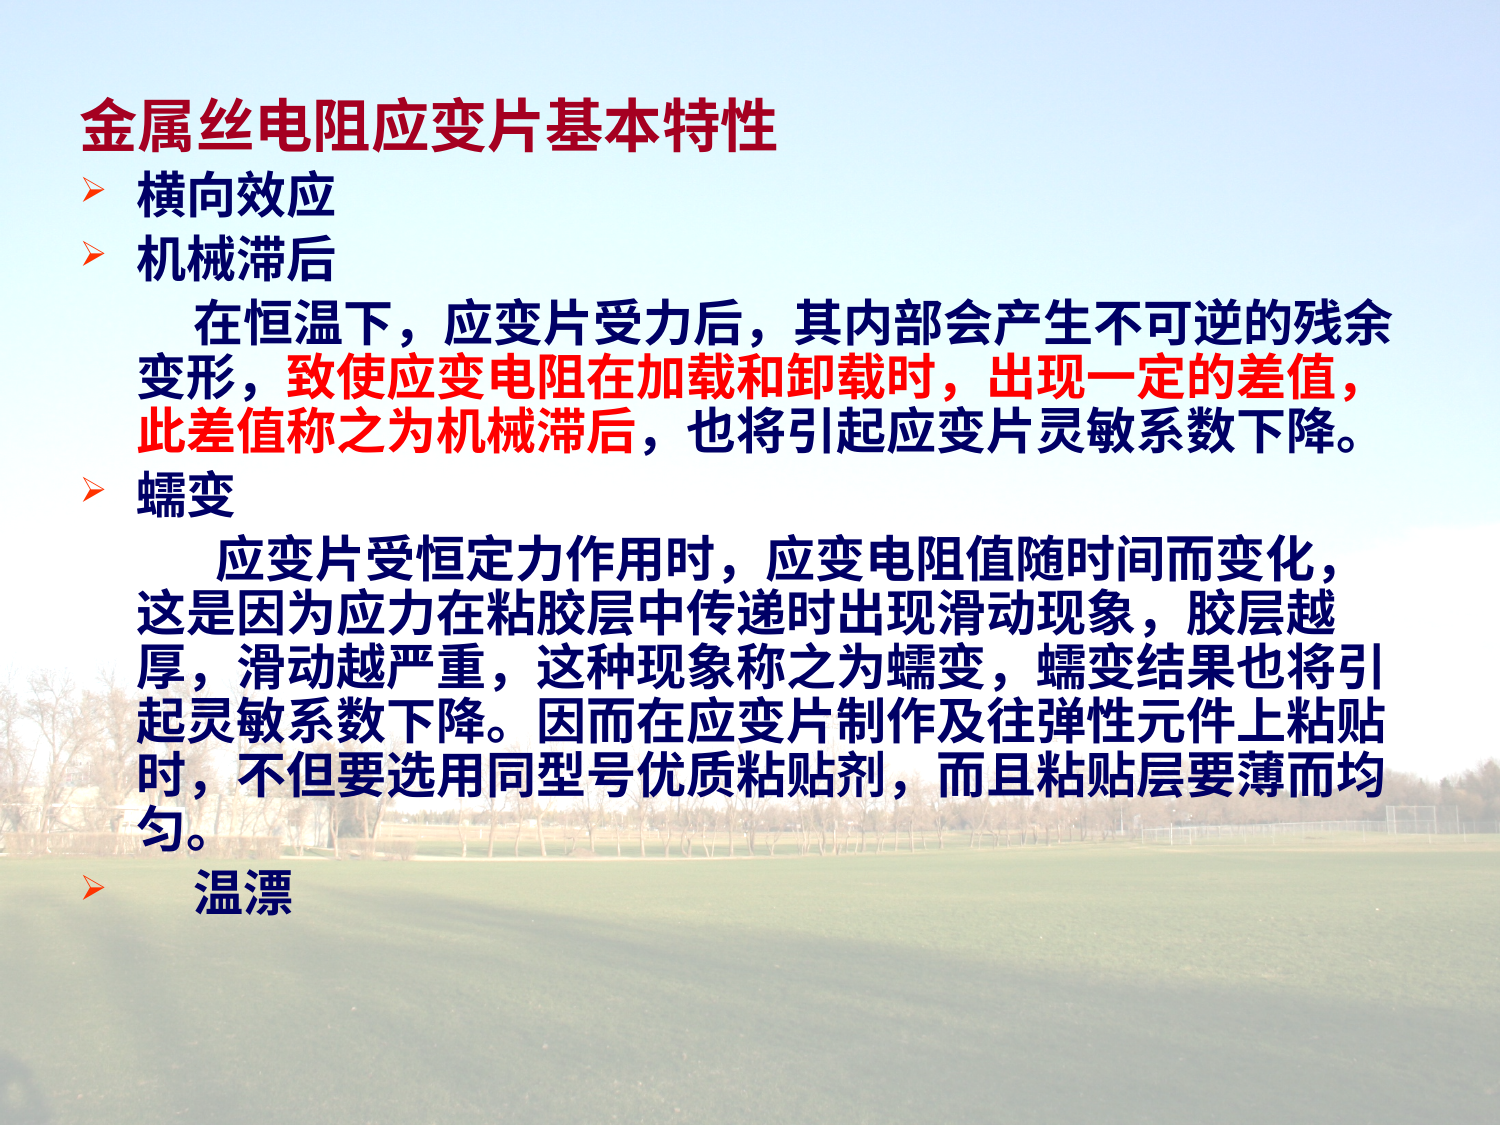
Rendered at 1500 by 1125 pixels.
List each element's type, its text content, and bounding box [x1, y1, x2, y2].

list 金属丝电阻应变片基本特性 横向效应 机械滞后 在恒温下，应变片受力后，其内部会产生不可逆的残余变形，致使应变电阻在加载和卸载时，出现一定的差值，此差值称之为机械滞后，也将引起应变片灵敏系数下降。 蠕变 应变片受恒定力作用时，应变电阻值随时间而变化，这是因为应力在粘胶层中传递时出现滑动现象，胶层越厚，滑动越严重，这种现象称之为蠕变，蠕变结果也将引起灵敏系数下降。因而在应变片制作及往弹性元件上粘贴时，不但要选用同型号优质粘贴剂，而且粘贴层要薄而均匀。 温漂 [64, 90, 1415, 1029]
